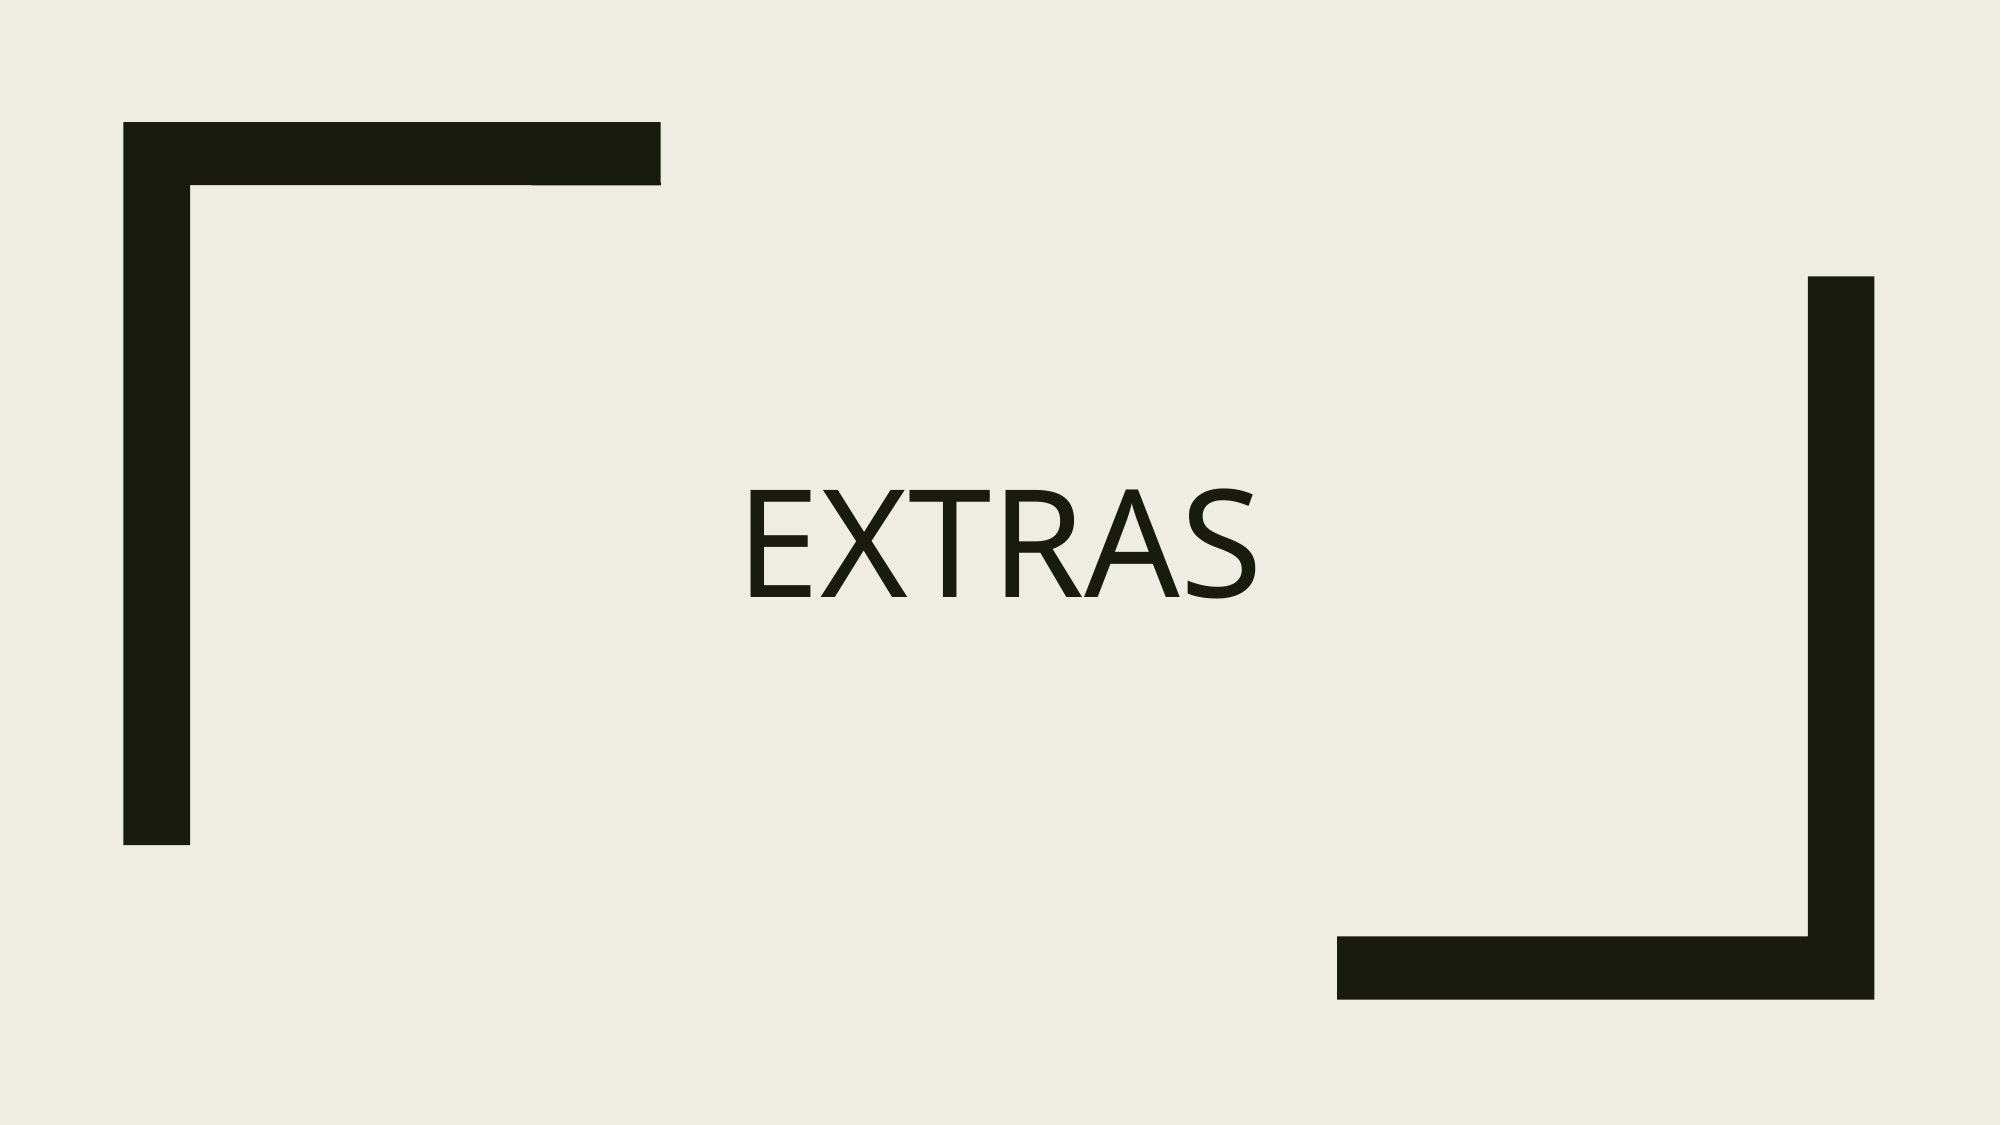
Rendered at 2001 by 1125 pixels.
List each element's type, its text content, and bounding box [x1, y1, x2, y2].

title Extras [314, 293, 1686, 638]
